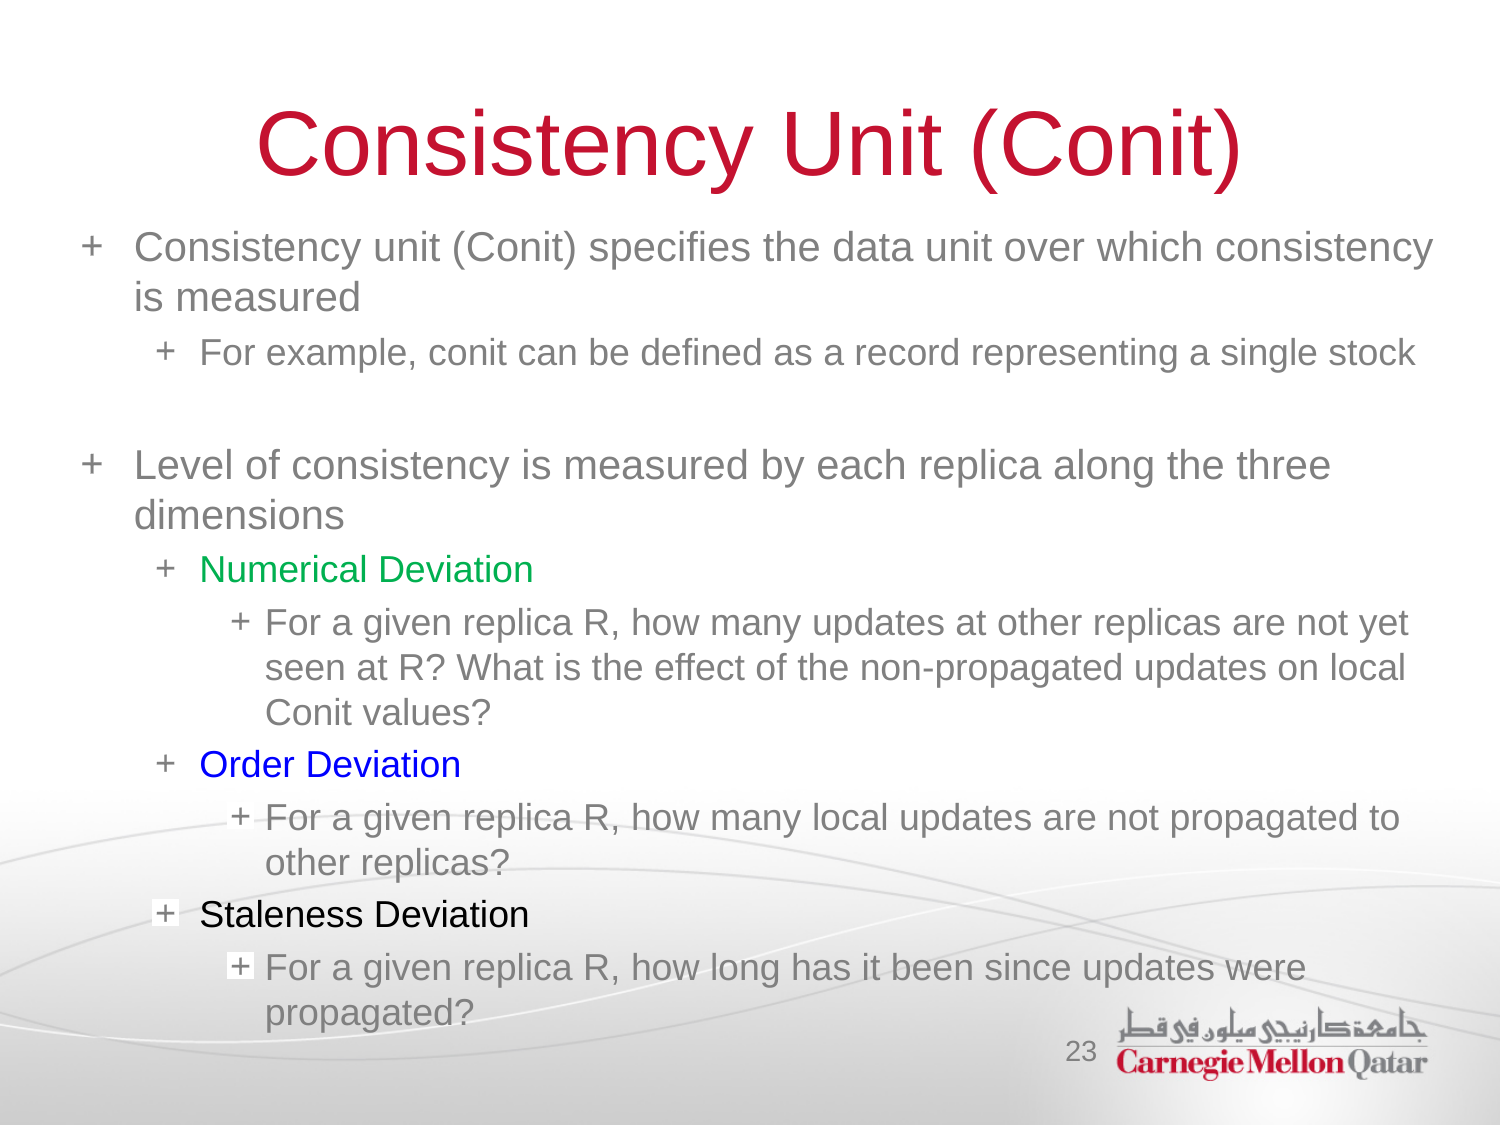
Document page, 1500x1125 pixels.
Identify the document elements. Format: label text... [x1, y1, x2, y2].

list Consistency unit (Conit) specifies the data unit over which consistency is measured For example, conit can be defined as a record representing a single stock Level of consistency is measured by each replica along the three dimensions Numerical Deviation For a given replica R, how many updates at other replicas are not yet seen at R? What is the effect of the non-propagated updates on local Conit values? Order Deviation For a given replica R, how many local updates are not propagated to other replicas? Staleness Deviation For a given replica R, how long has it been since updates were propagated? [62, 212, 1451, 1038]
title Consistency Unit (Conit) [74, 44, 1426, 212]
picture [0, 0, 1500, 1125]
slide_number 23 [975, 1024, 1113, 1103]
